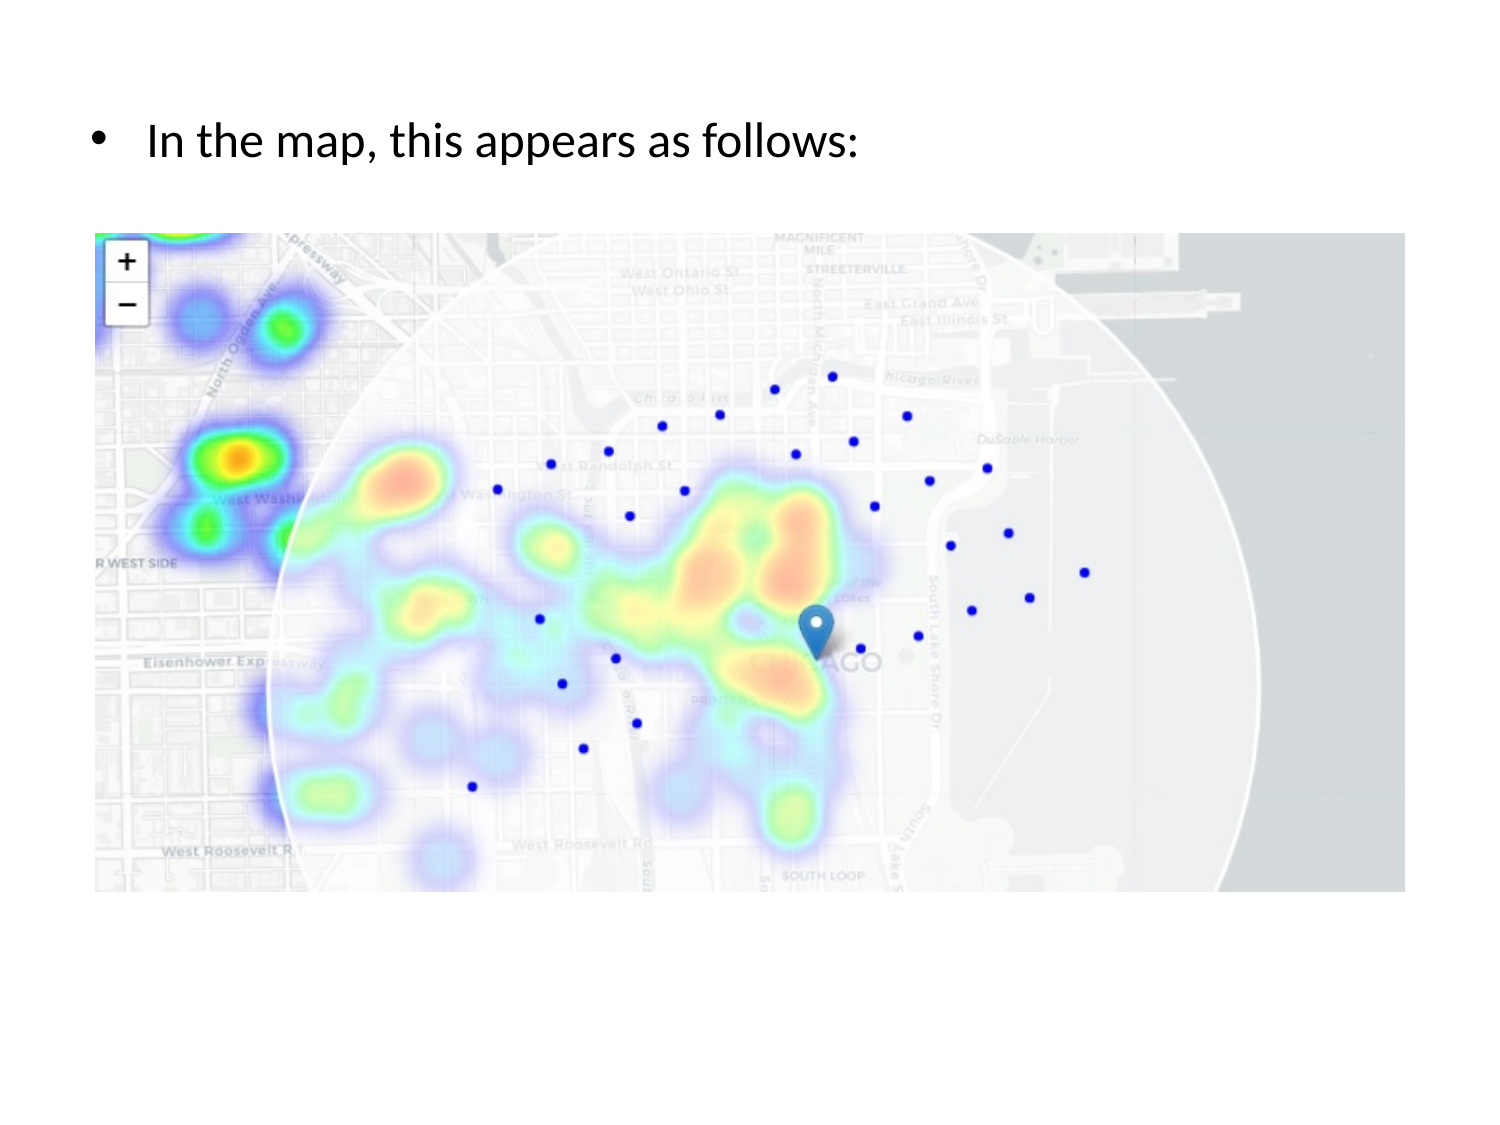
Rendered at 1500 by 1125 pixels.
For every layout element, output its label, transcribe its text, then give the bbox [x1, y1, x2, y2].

picture [94, 233, 1405, 892]
list In the map, this appears as follows: [75, 99, 1425, 1005]
